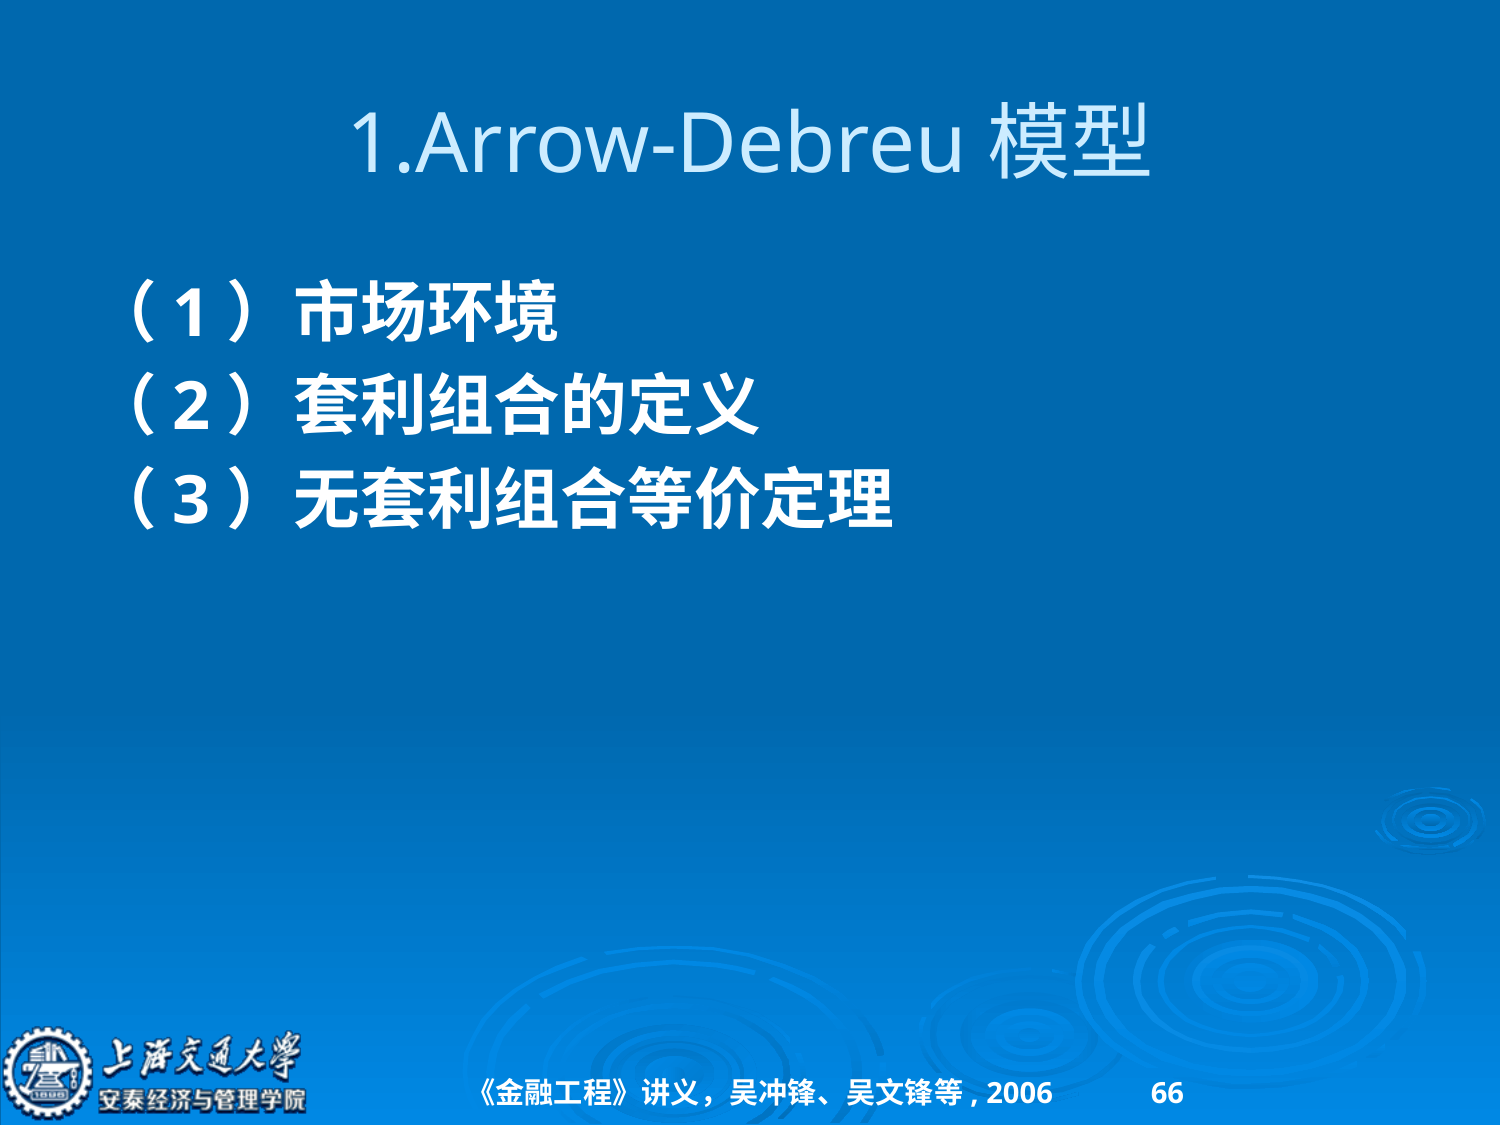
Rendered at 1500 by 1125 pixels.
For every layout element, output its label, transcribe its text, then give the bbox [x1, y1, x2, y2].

picture [0, 1017, 313, 1125]
title 1.Arrow-Debreu模型 [74, 45, 1426, 233]
list （1）市场环境 （2）套利组合的定义 （3）无套利组合等价定理 [74, 262, 1426, 1006]
